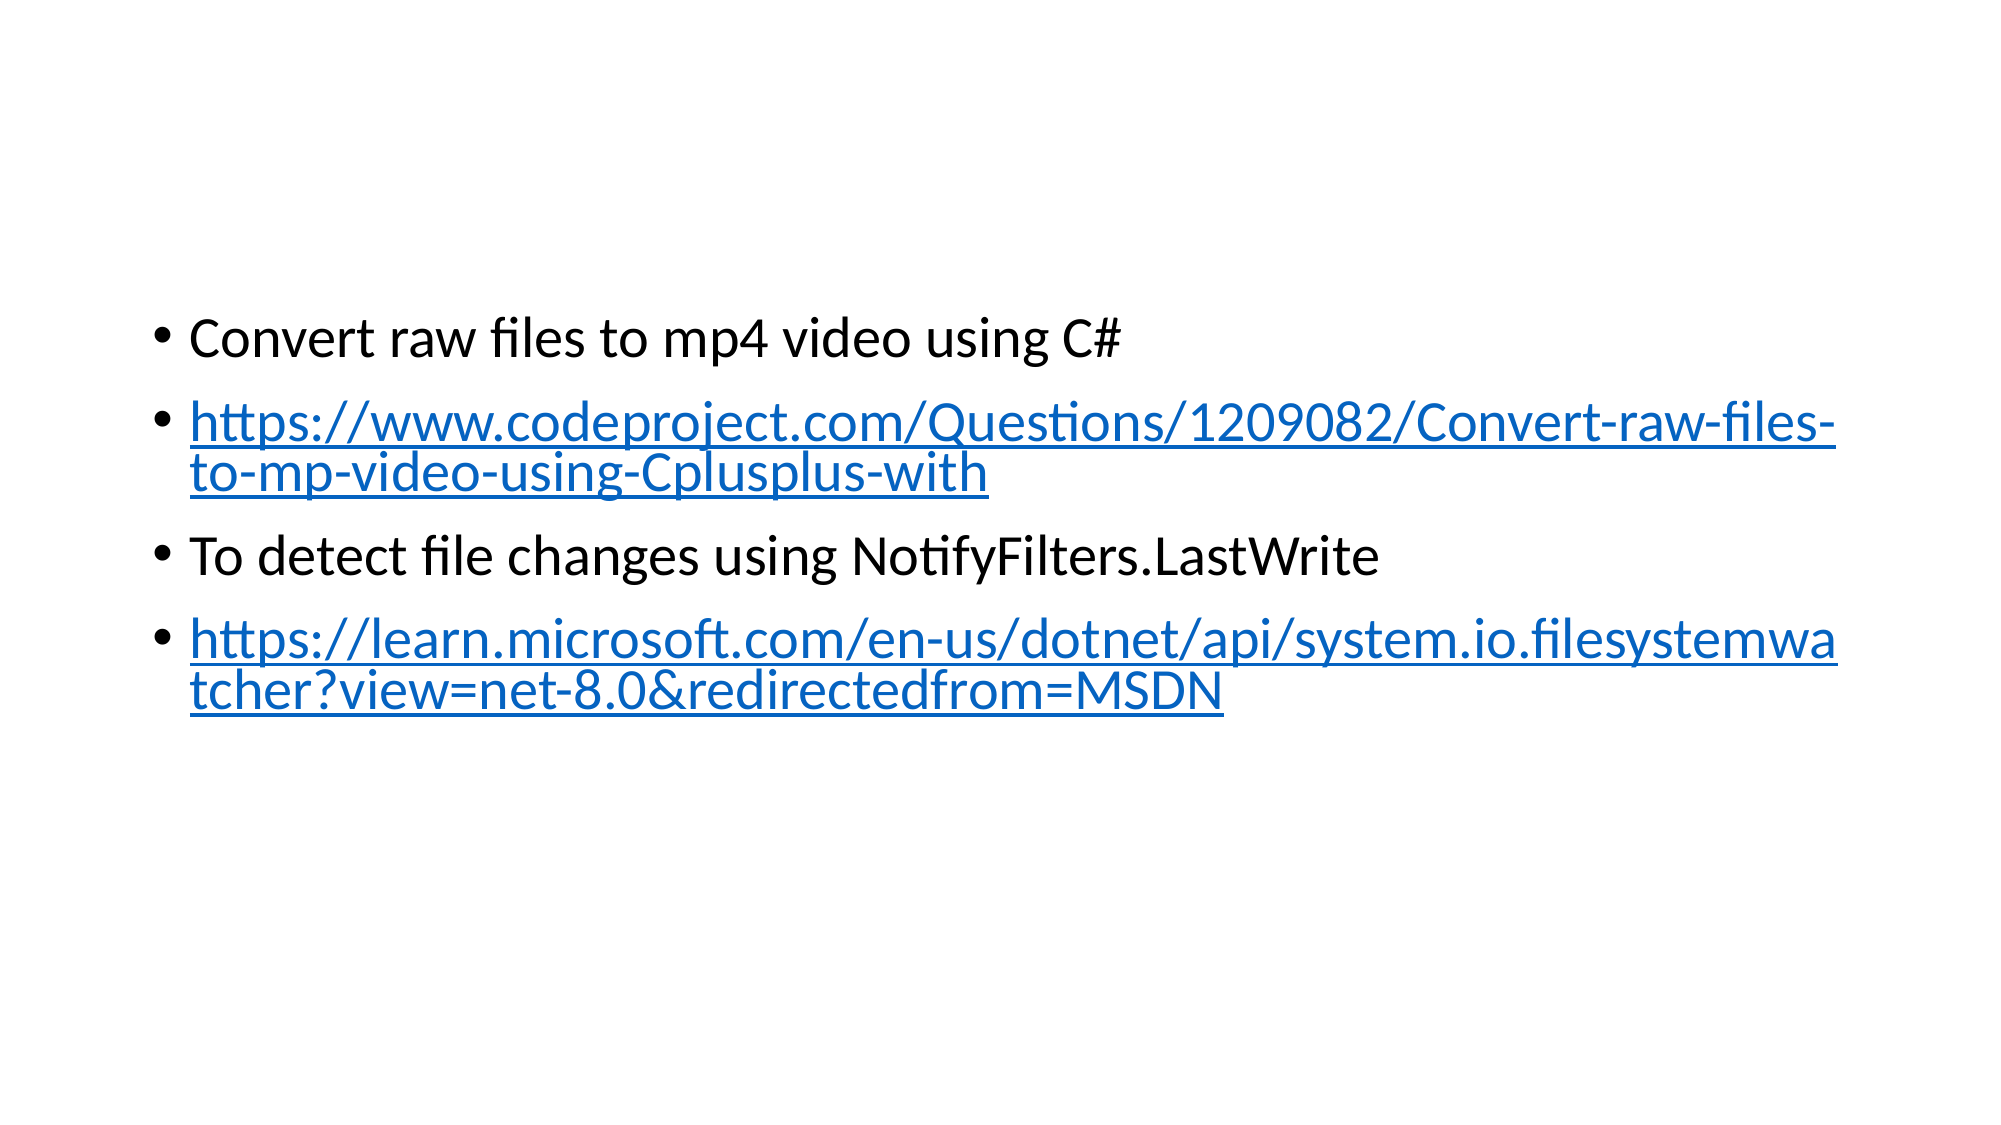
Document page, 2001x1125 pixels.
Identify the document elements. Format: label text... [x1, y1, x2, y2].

list Convert raw files to mp4 video using C# https://www.codeproject.com/Questions/1209082/Convert-raw-files-to-mp-video-using-Cplusplus-with To detect file changes using NotifyFilters.LastWrite https://learn.microsoft.com/en-us/dotnet/api/system.io.filesystemwatcher?view=net-8.0&redirectedfrom=MSDN [137, 299, 1863, 1014]
